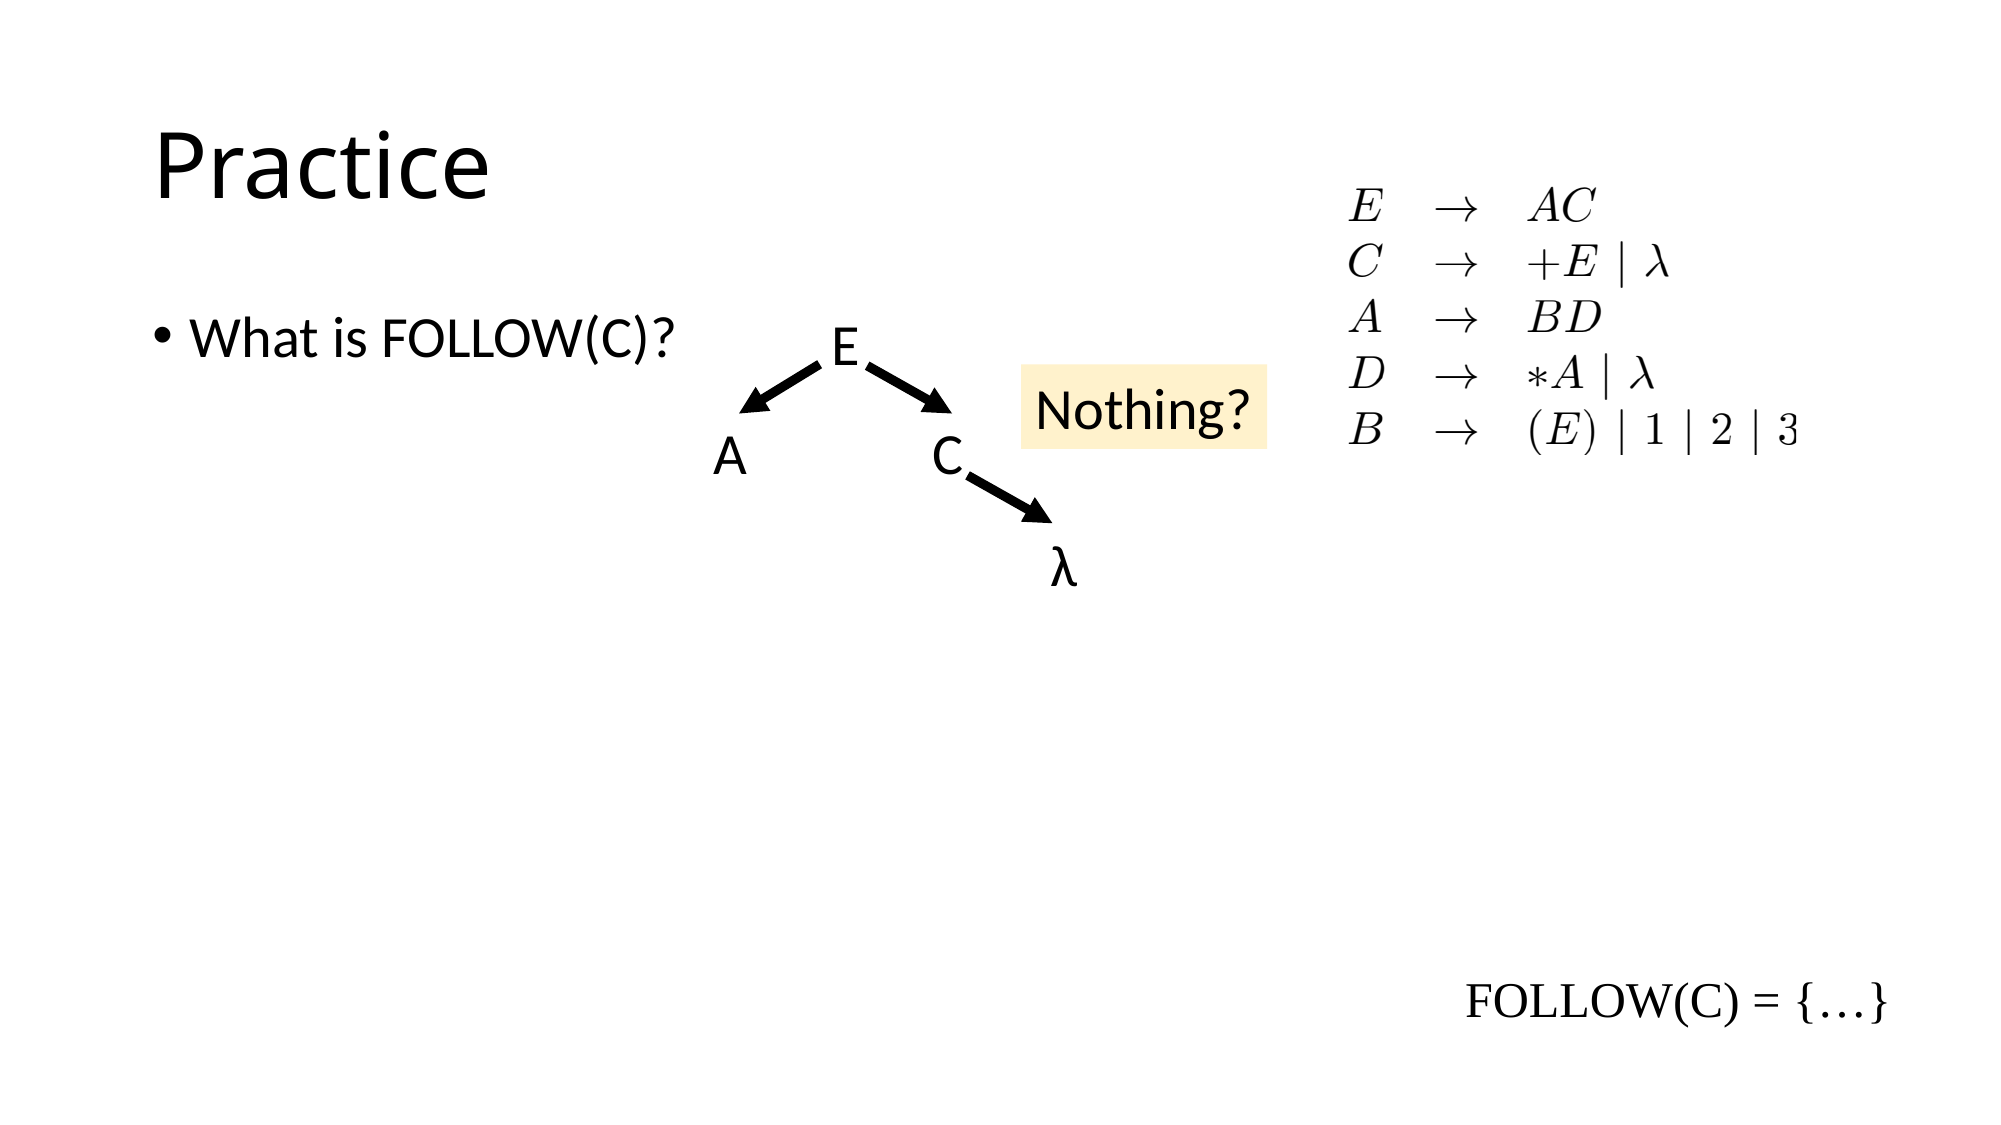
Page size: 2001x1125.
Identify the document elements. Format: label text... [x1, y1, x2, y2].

text_box FOLLOW(C) = {…} [1450, 959, 1907, 1035]
text_box Nothing? [1021, 364, 1268, 449]
text_box λ [1035, 520, 1139, 606]
text_box E [816, 299, 875, 385]
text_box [967, 475, 1053, 524]
picture [1348, 186, 1797, 455]
title Practice [137, 59, 1863, 278]
text_box A C [698, 408, 979, 494]
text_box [738, 364, 820, 414]
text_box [867, 365, 953, 414]
list What is FOLLOW(C)? [137, 299, 1863, 1014]
